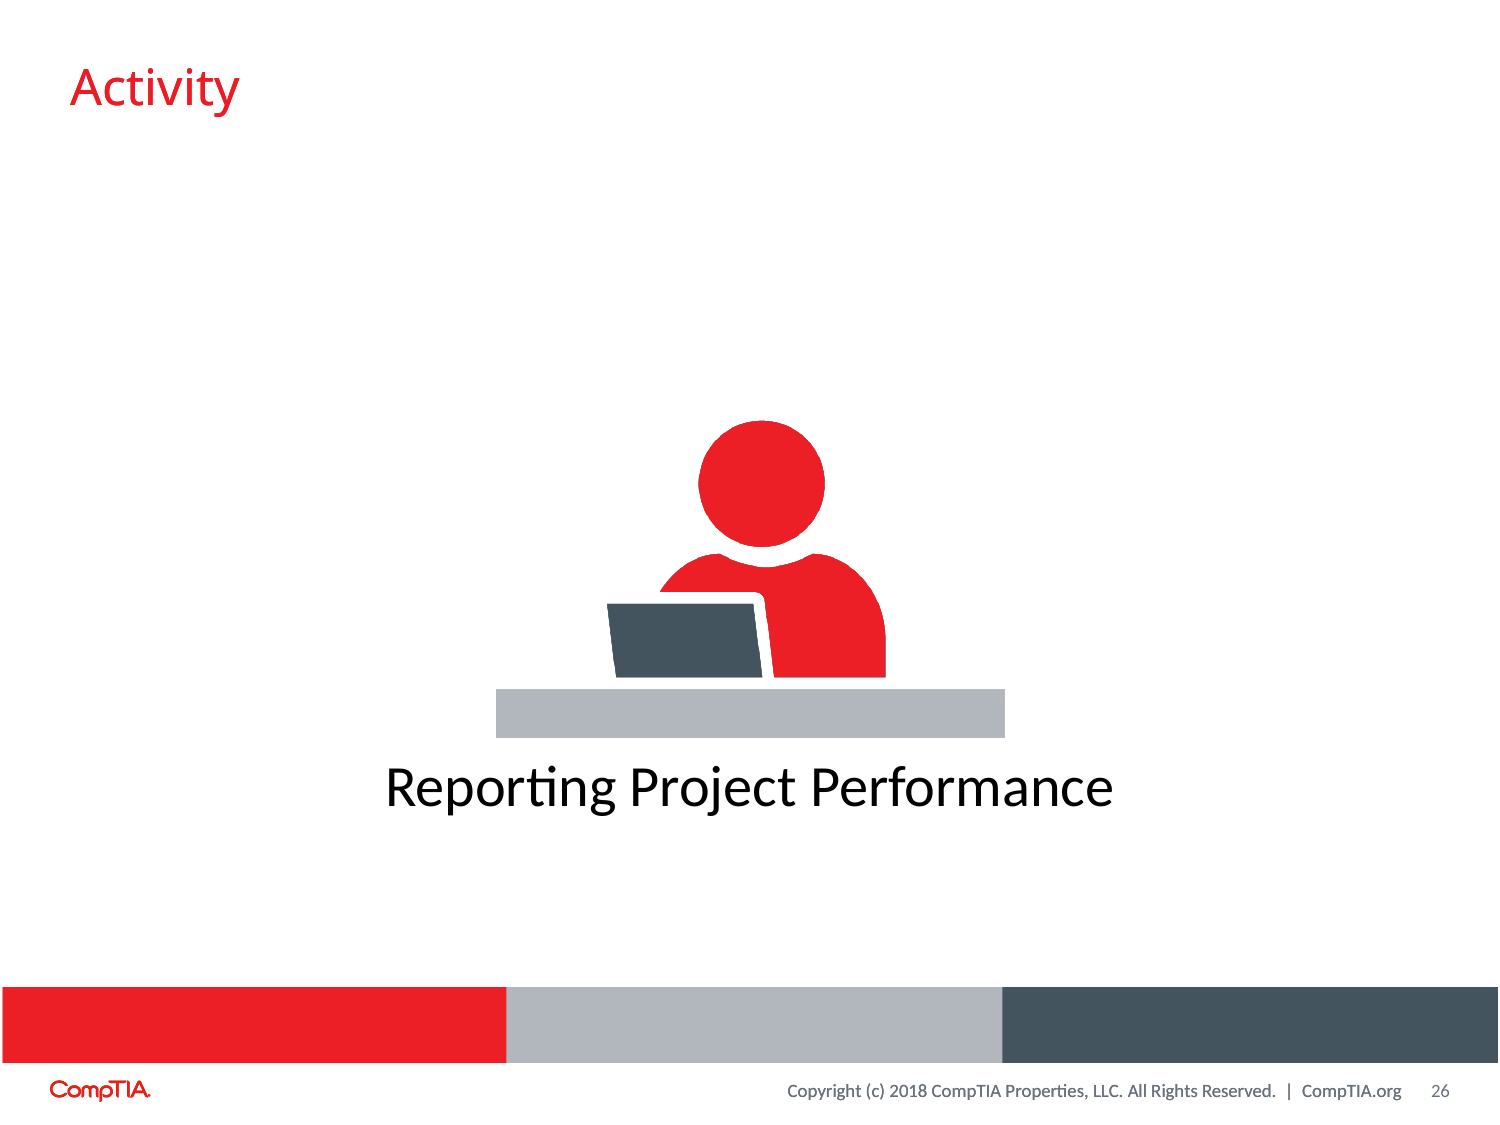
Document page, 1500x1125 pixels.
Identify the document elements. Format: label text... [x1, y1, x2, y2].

list Reporting Project Performance [93, 740, 1407, 841]
slide_number 26 [1407, 1067, 1450, 1113]
picture [495, 420, 1005, 738]
picture [0, 987, 1500, 1063]
